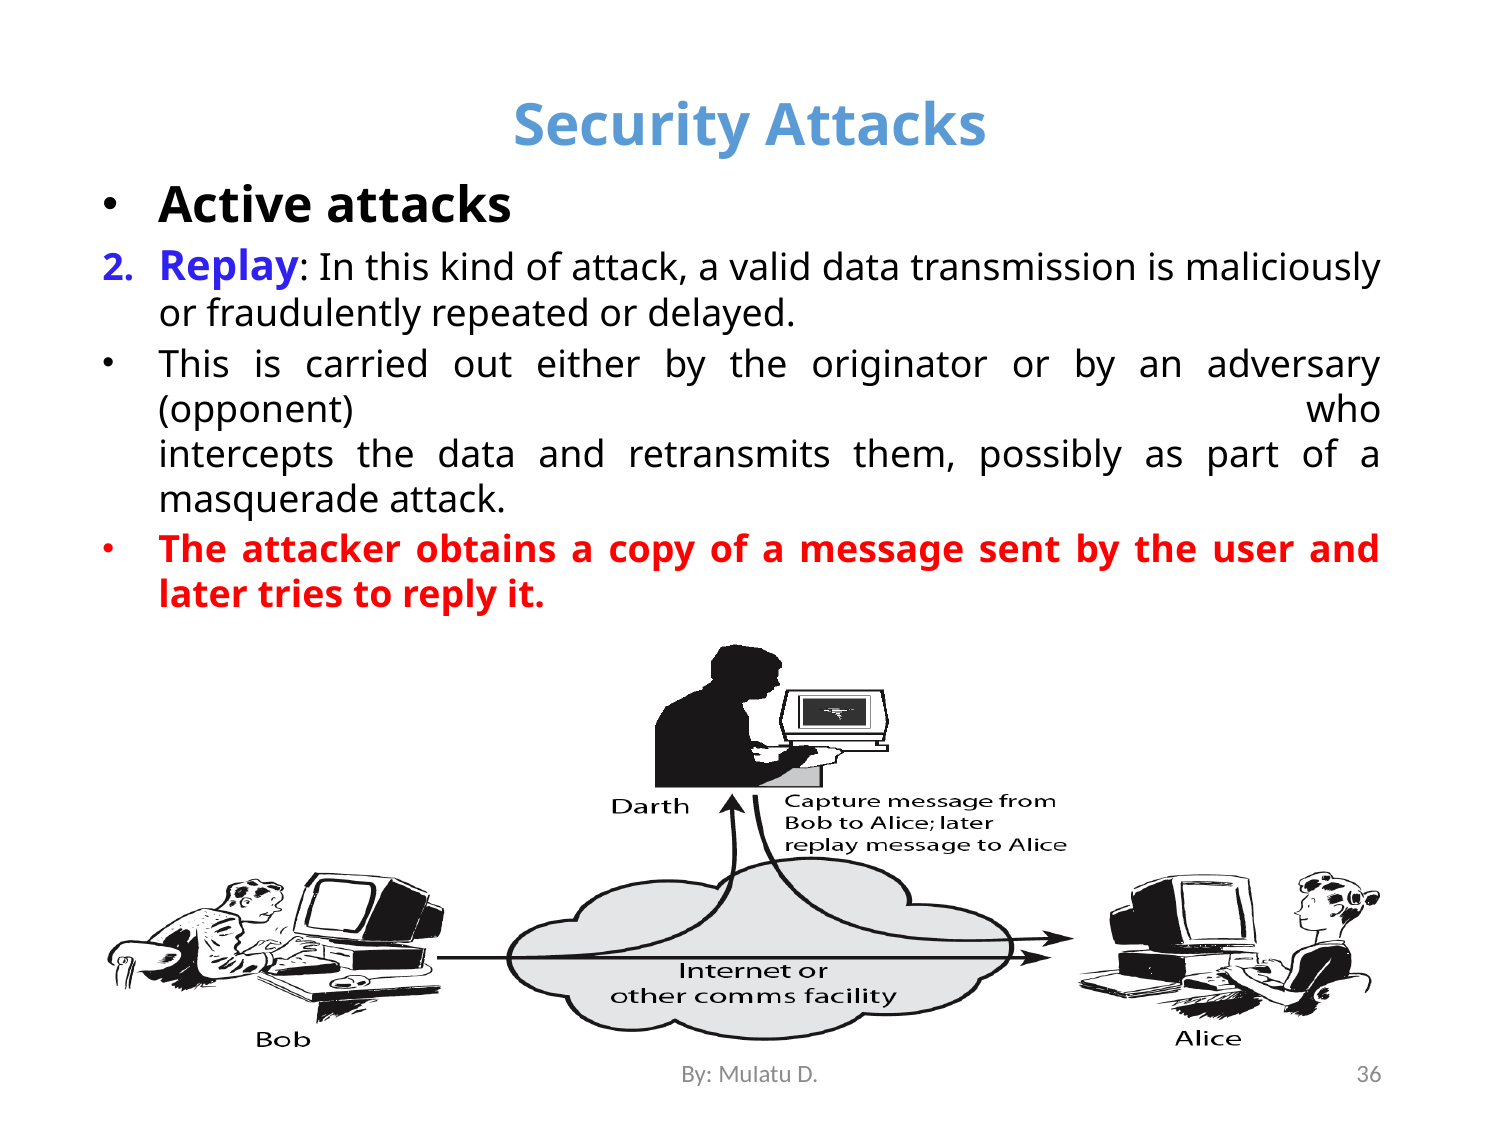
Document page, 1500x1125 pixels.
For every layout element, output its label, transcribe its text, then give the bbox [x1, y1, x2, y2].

title Security Attacks [87, 51, 1429, 166]
slide_number 36 [1059, 1066, 1397, 1103]
subtitle Active attacks Replay: In this kind of attack, a valid data transmission is maliciously or fraudulently repeated or delayed. This is carried out either by the originator or by an adversary (opponent) who intercepts the data and retransmits them, possibly as part of a masquerade attack. The attacker obtains a copy of a message sent by the user and later tries to reply it. For example, a person sends a request to his bank to ask for payment to the attacker who has done job for him. The attacker intercepts the message and sends it again to receive another payment from the bank. [87, 165, 1397, 629]
footer By: Mulatu D. [496, 1066, 1004, 1103]
picture [74, 629, 1422, 1066]
